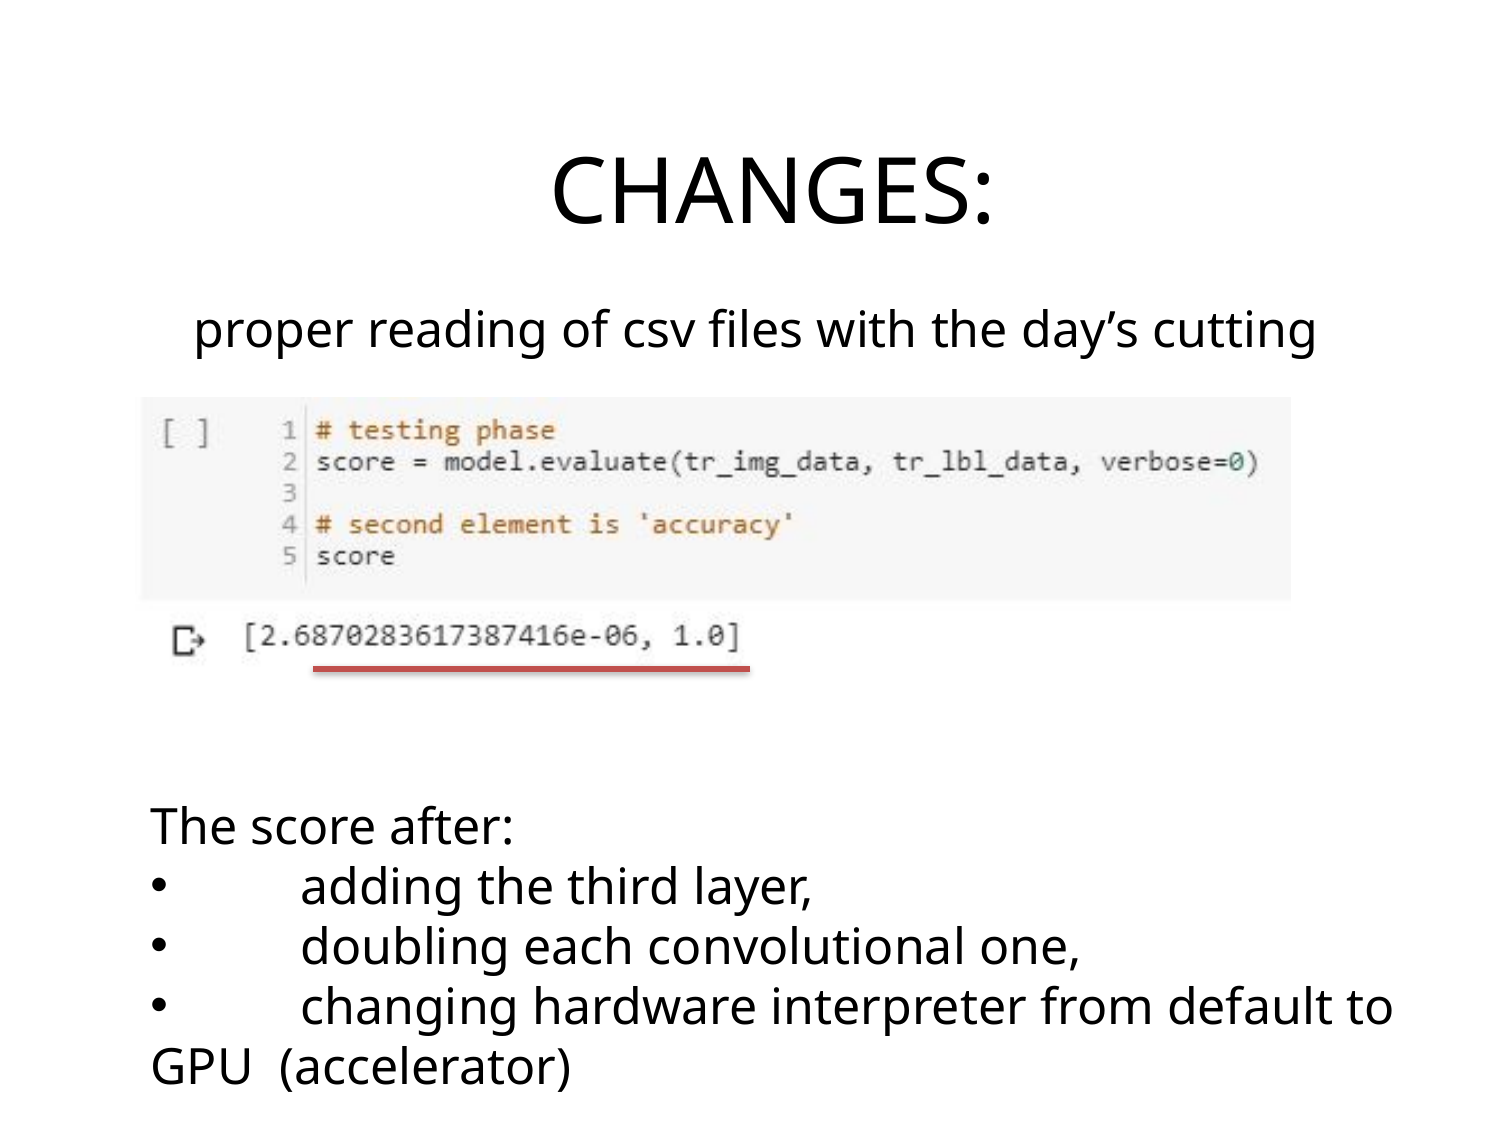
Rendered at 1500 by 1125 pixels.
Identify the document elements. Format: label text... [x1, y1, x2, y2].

picture [135, 396, 1291, 693]
title CHANGES: [135, 66, 1411, 219]
subtitle proper reading of csv files with the day’s cutting [64, 219, 1447, 1012]
text_box The score after: adding the third layer, doubling each convolutional one, changing hardware interpreter from default to GPU (accelerator) [135, 786, 1424, 1102]
